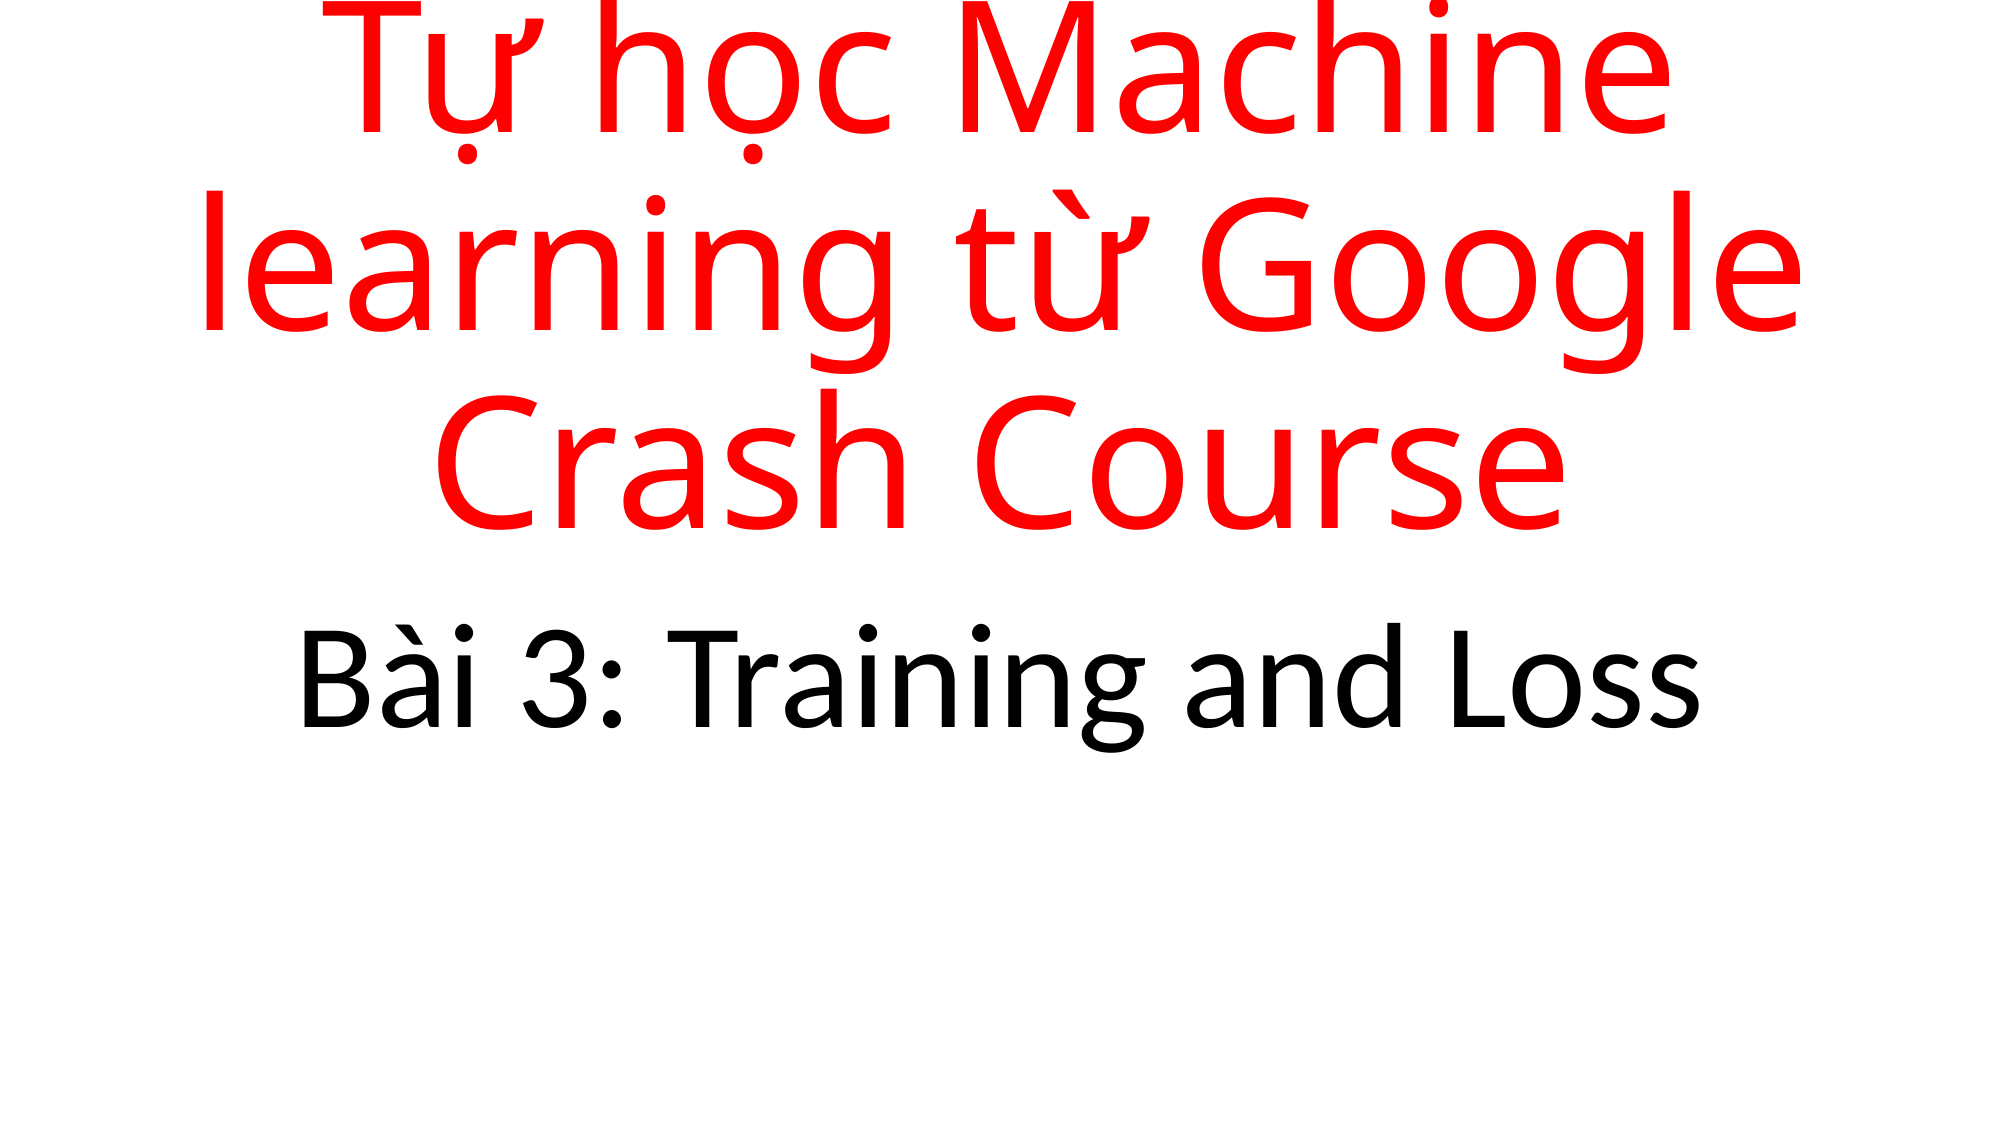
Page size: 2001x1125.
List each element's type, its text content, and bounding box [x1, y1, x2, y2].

subtitle Bài 3: Training and Loss [249, 590, 1750, 863]
title Tự học Machine learning từ Google Crash Course [55, 184, 1947, 576]
